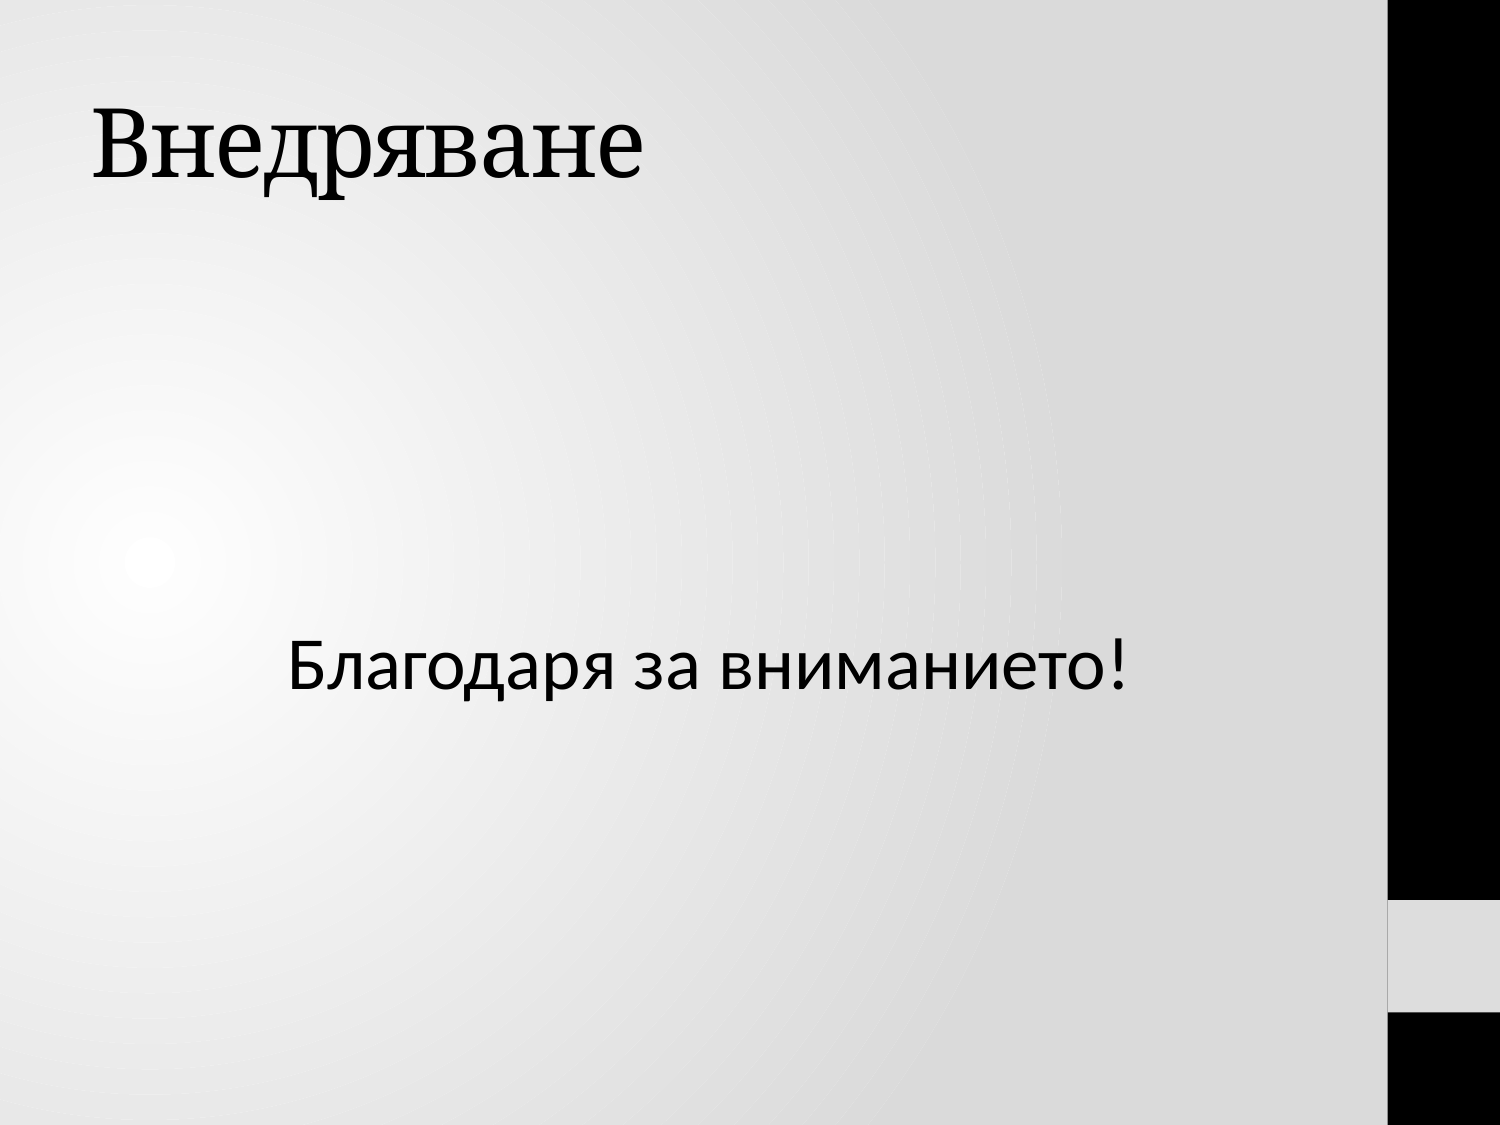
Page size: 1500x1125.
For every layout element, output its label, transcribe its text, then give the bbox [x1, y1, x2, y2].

list Благодаря за вниманието! [75, 262, 1325, 1050]
title Внедряване [75, 45, 1325, 233]
